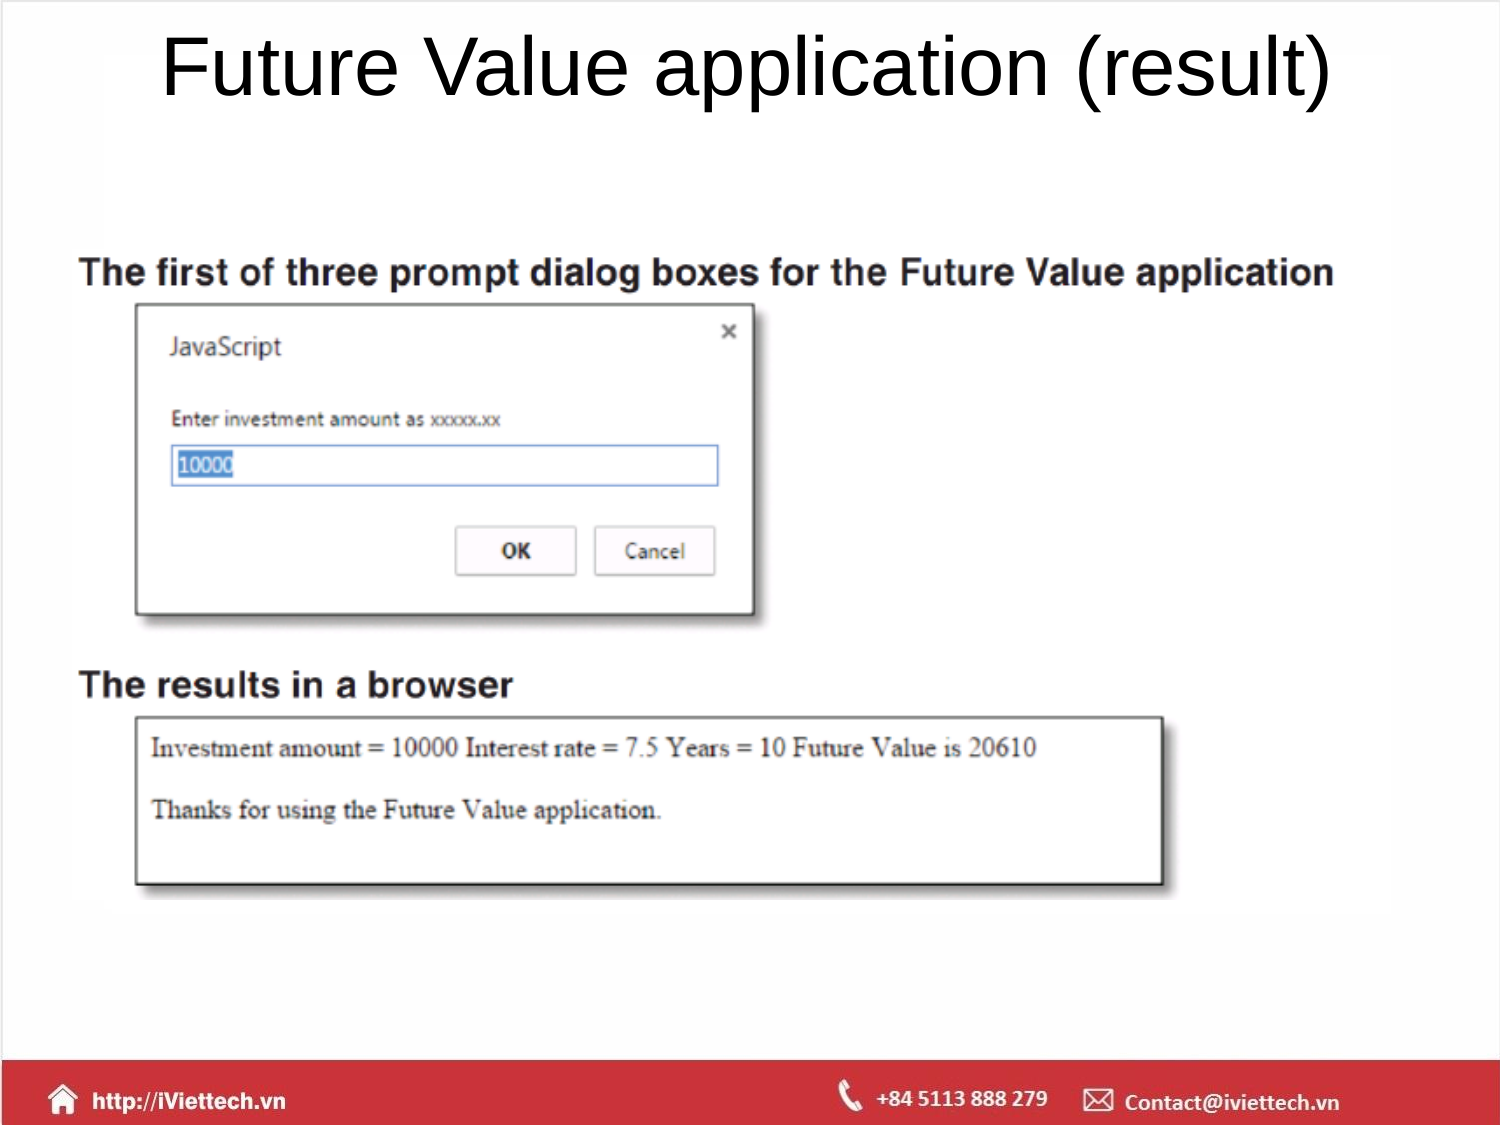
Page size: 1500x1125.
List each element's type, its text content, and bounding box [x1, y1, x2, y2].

picture [0, 0, 1500, 1125]
title Future Value application (result) [72, 0, 1423, 125]
